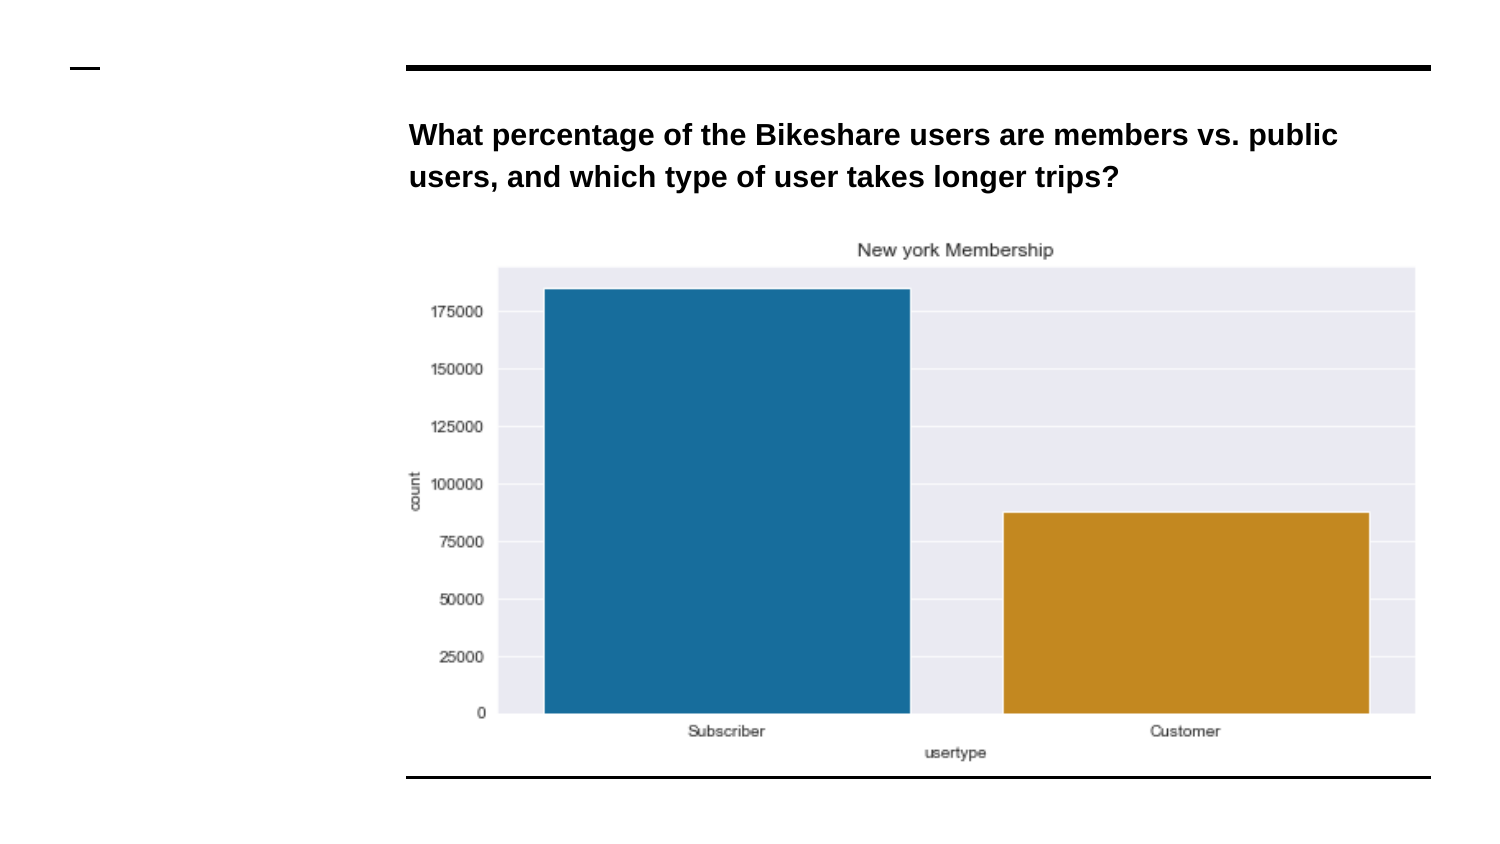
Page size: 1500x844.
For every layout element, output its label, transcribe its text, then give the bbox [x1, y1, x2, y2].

picture [397, 232, 1427, 774]
title What percentage of the Bikeshare users are members vs. public users, and which type of user takes longer trips? [393, 94, 1431, 199]
